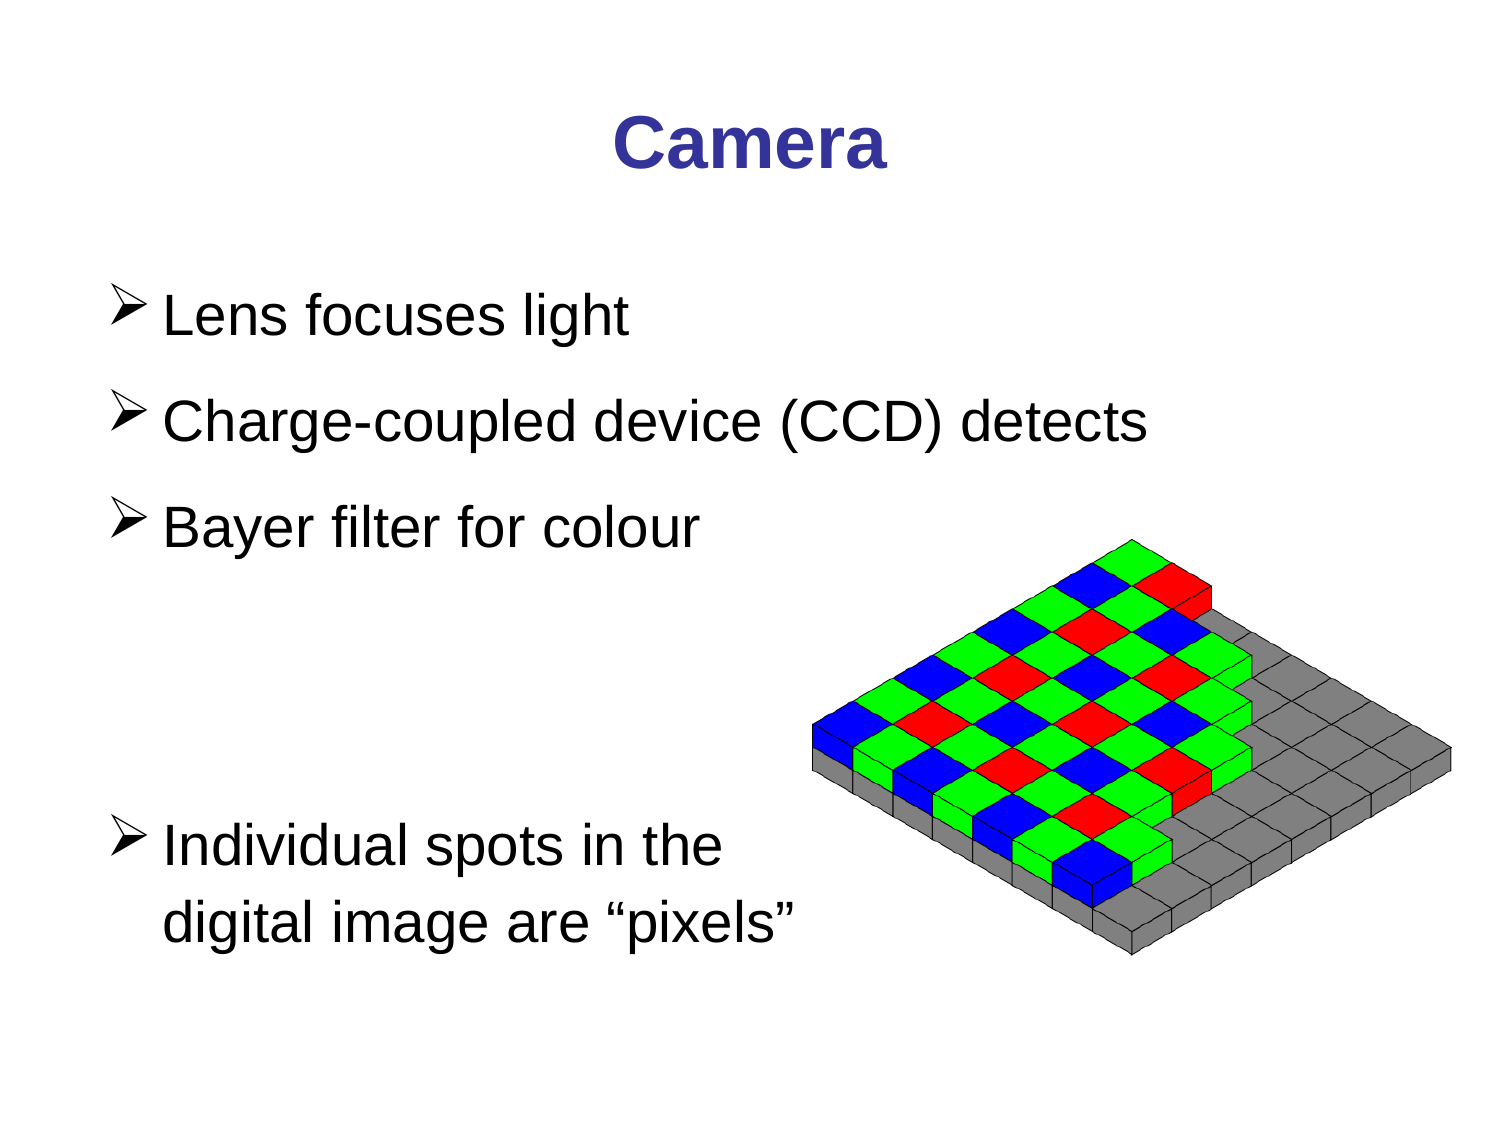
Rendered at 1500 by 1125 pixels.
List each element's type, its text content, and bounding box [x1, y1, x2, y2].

picture [812, 539, 1457, 958]
list Lens focuses light Charge-coupled device (CCD) detects Bayer filter for colour Individual spots in the digital image are “pixels” [74, 262, 1426, 1006]
title Camera [74, 44, 1426, 233]
